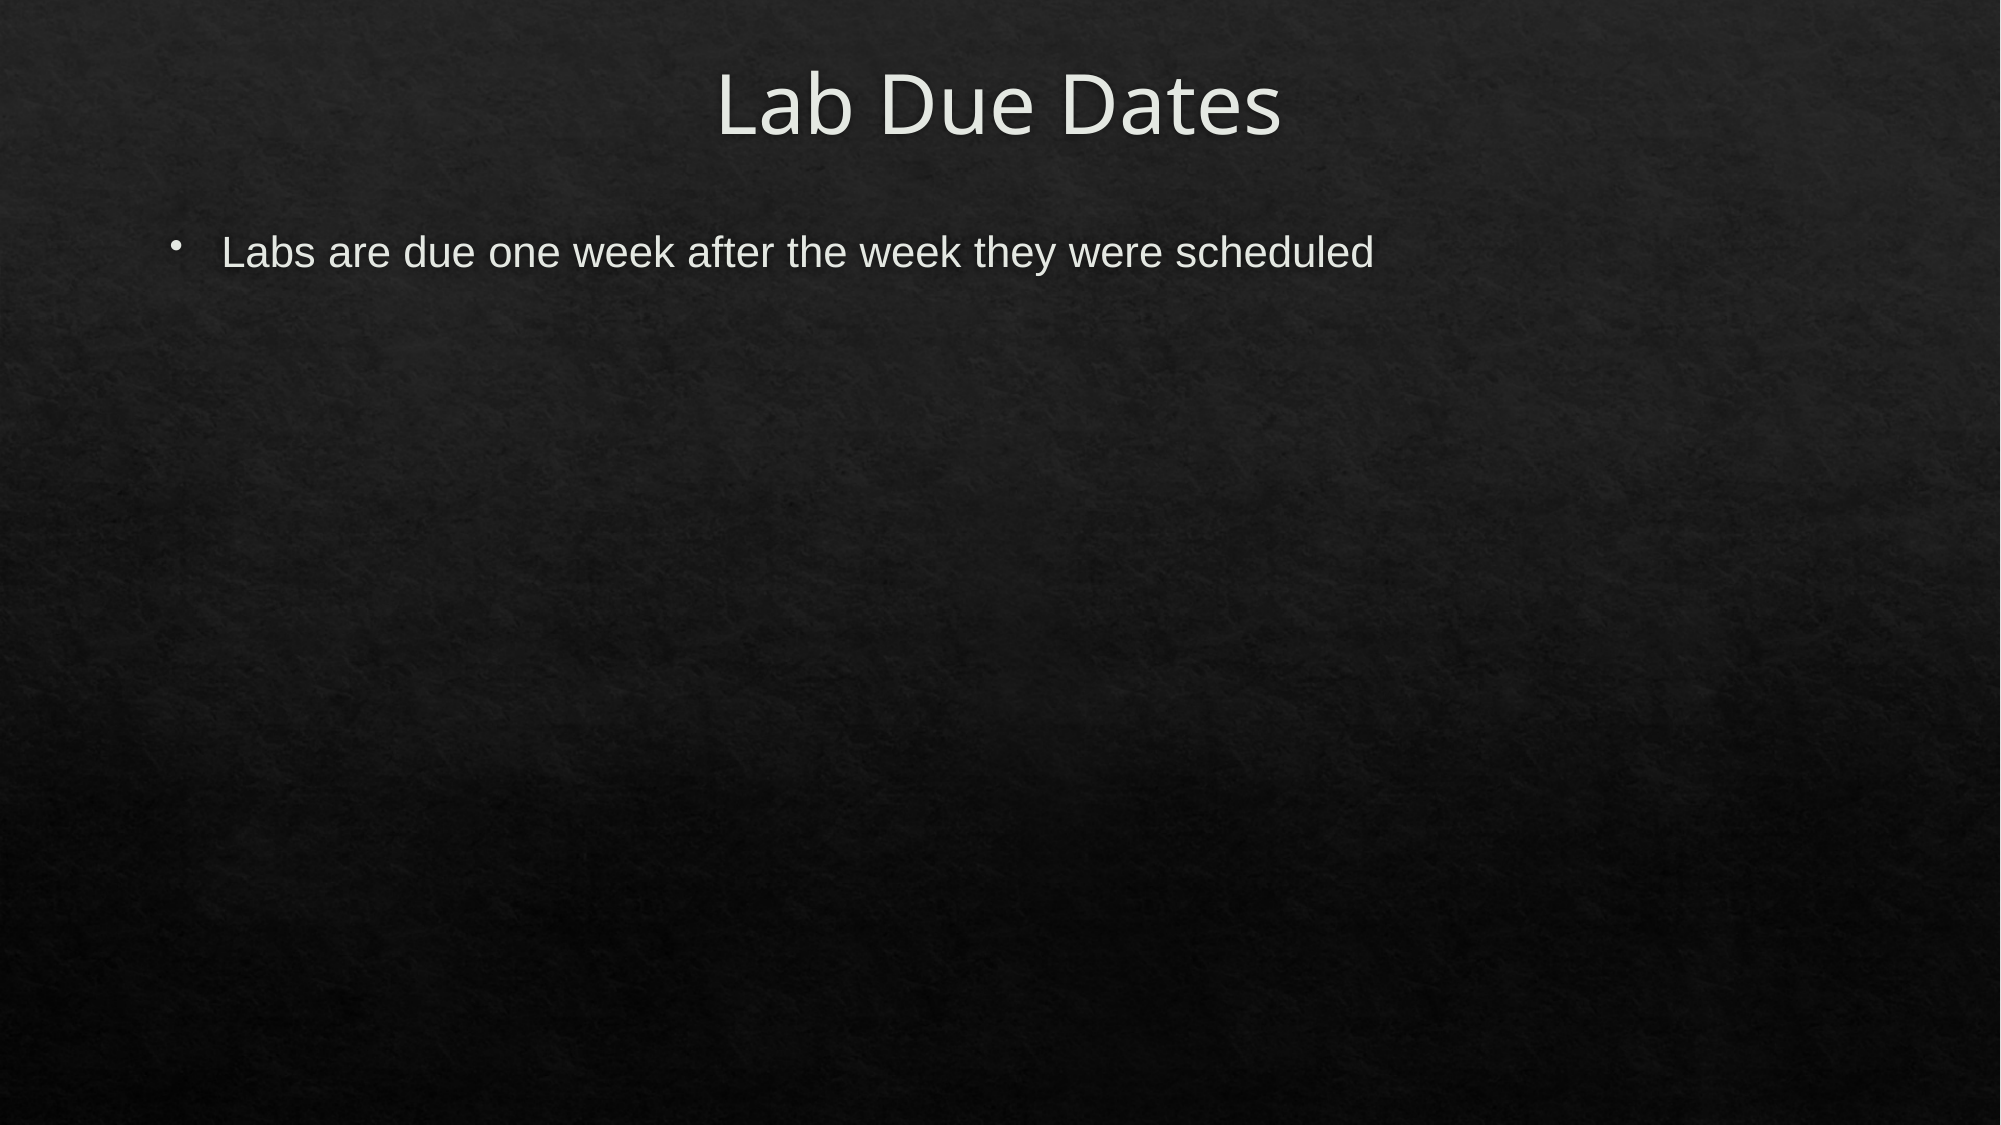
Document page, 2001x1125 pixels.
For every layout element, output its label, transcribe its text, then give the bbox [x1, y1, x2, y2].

list Labs are due one week after the week they were scheduled [149, 210, 1849, 904]
title Lab Due Dates [149, 4, 1849, 206]
